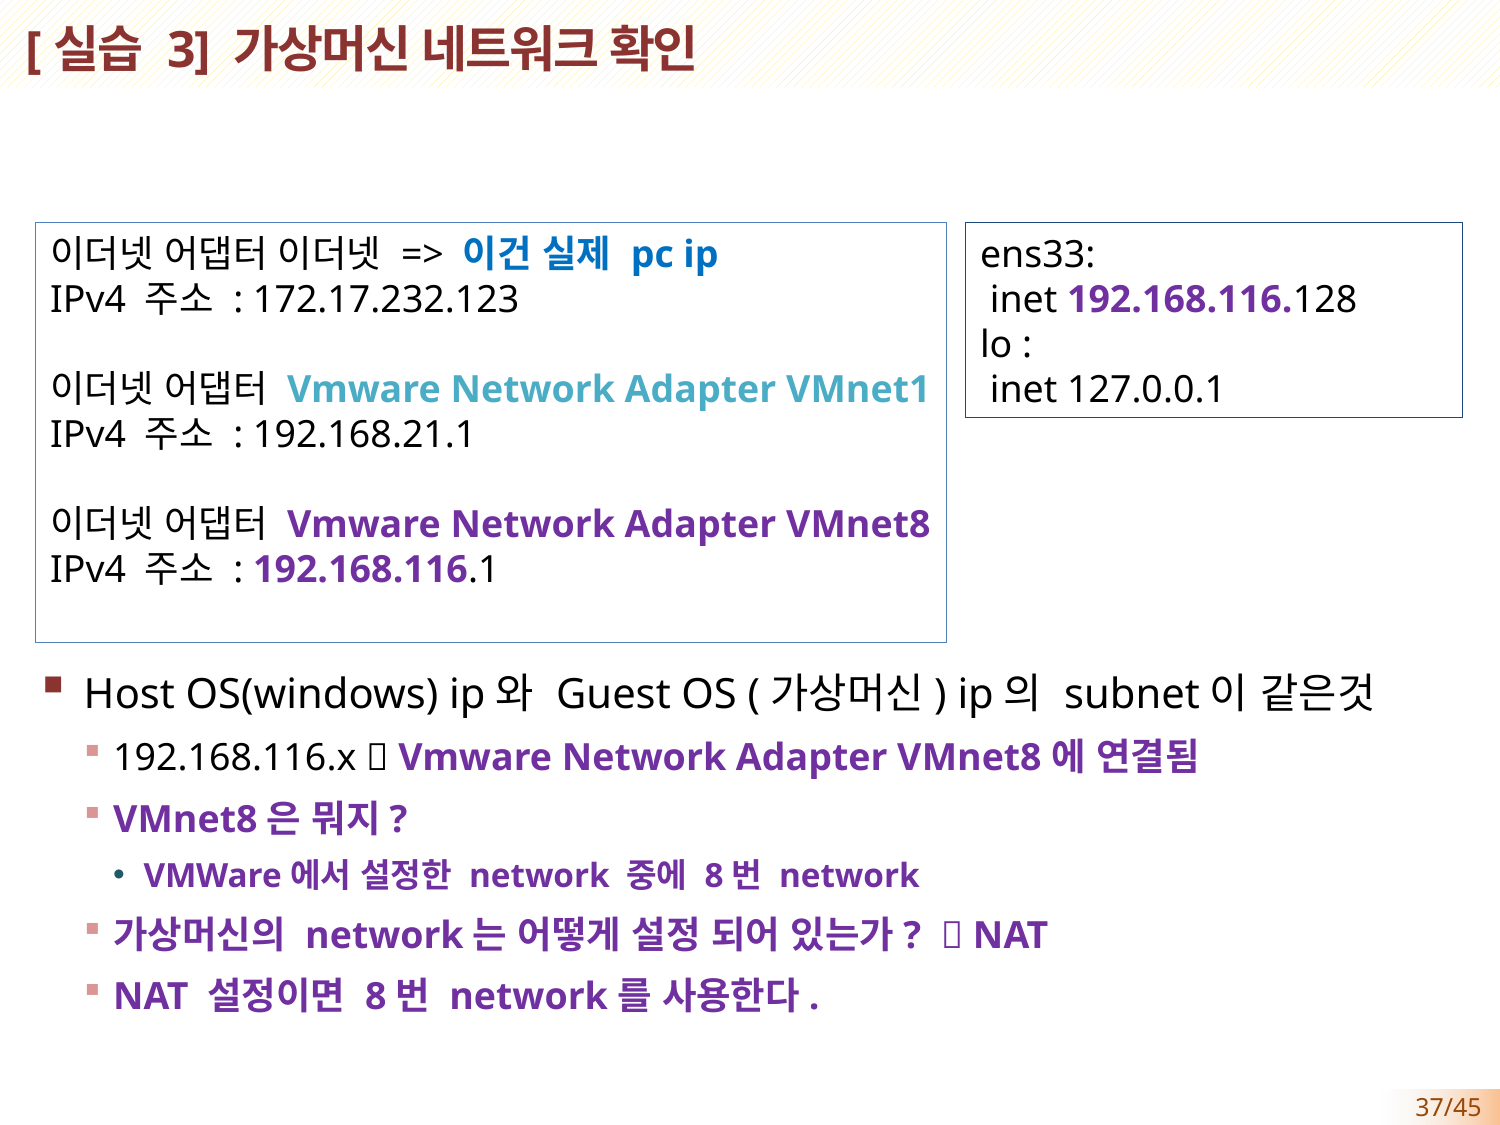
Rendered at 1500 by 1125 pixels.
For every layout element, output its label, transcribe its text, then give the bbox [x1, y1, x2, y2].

text_box ens33: inet 192.168.116.128 lo : inet 127.0.0.1 [965, 222, 1463, 418]
list Host OS(windows) ip와 Guest OS (가상머신) ip의 subnet이 같은것 192.168.116.x  Vmware Network Adapter VMnet8에 연결됨 VMnet8은 뭐지? VMWare에서 설정한 network 중에 8번 network 가상머신의 network는 어떻게 설정 되어 있는가?  NAT NAT 설정이면 8번 network를 사용한다. [10, 126, 1481, 1057]
text_box 이더넷 어댑터 이더넷 => 이건 실제 pc ip IPv4 주소 : 172.17.232.123 이더넷 어댑터 Vmware Network Adapter VMnet1 IPv4 주소 : 192.168.21.1 이더넷 어댑터 Vmware Network Adapter VMnet8 IPv4 주소 : 192.168.116.1 [35, 222, 947, 643]
title [실습 3] 가상머신 네트워크 확인 [10, 8, 1288, 87]
